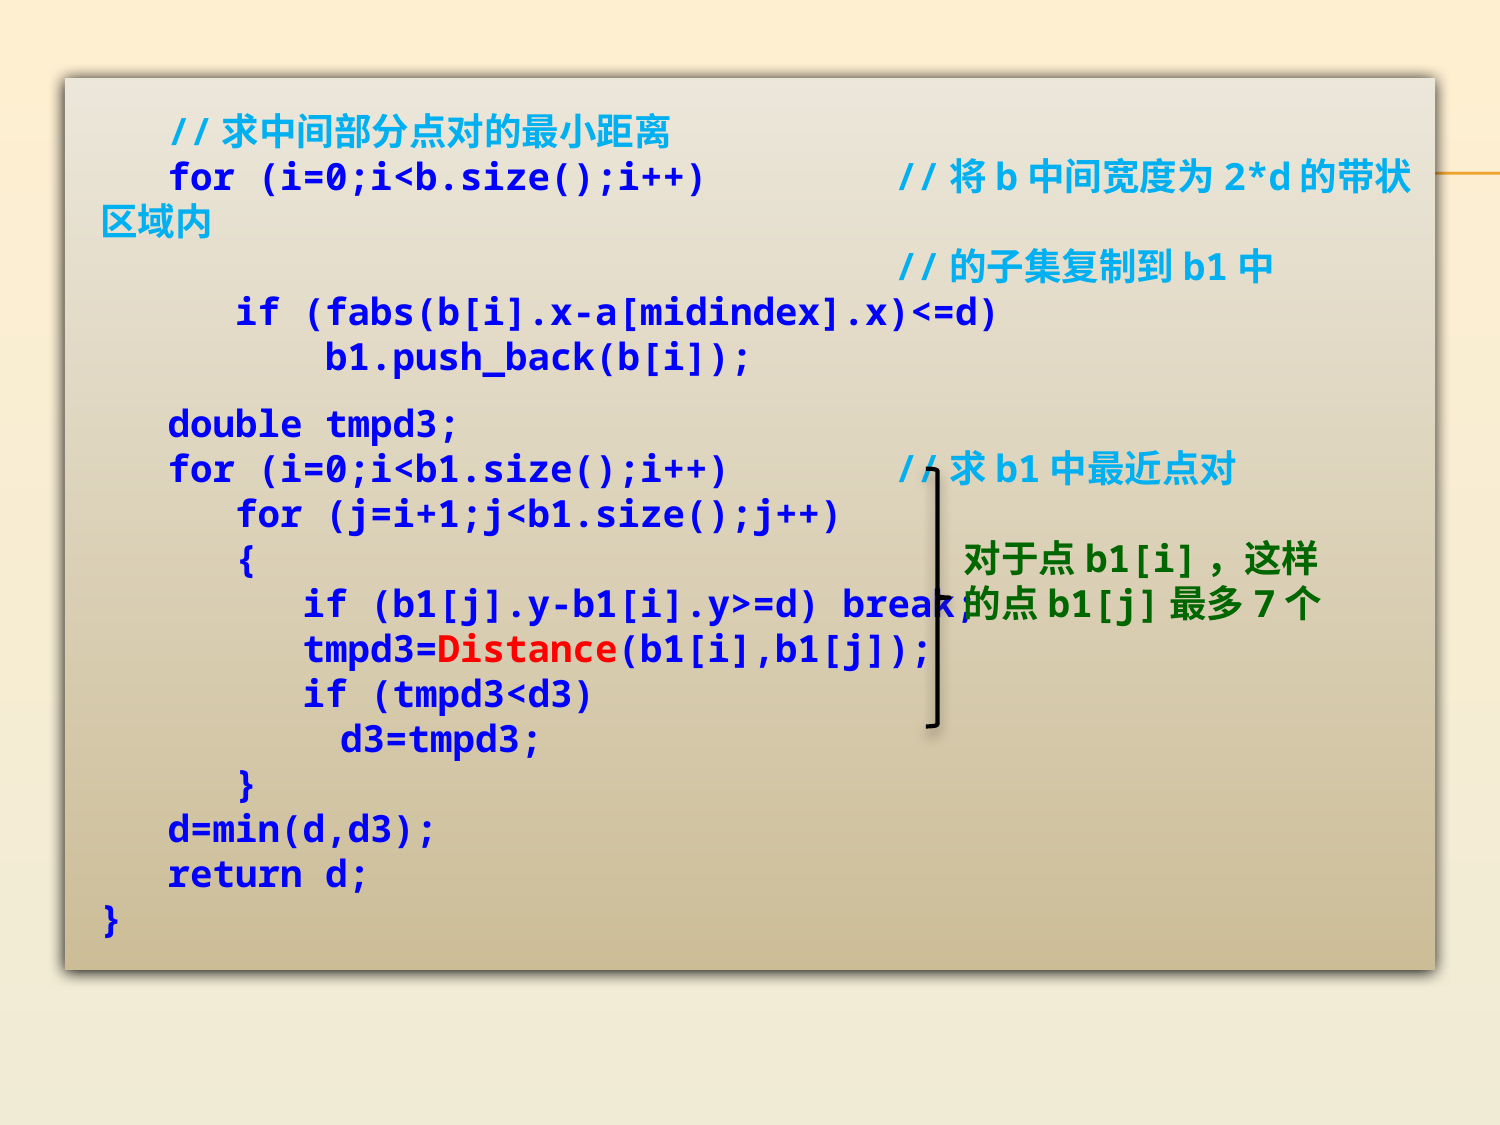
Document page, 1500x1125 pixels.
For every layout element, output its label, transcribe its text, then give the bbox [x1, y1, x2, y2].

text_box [925, 468, 1360, 727]
text_box //求中间部分点对的最小距离 for (i=0;i<b.size();i++) //将b中间宽度为2*d的带状区域内 //的子集复制到b1中 if (fabs(b[i].x-a[midindex].x)<=d) b1.push_back(b[i]); double tmpd3; for (i=0;i<b1.size();i++) //求b1中最近点对 for (j=i+1;j<b1.size();j++) { if (b1[j].y-b1[i].y>=d) break; tmpd3=Distance(b1[i],b1[j]); if (tmpd3<d3) d3=tmpd3; } d=min(d,d3); return d; } [64, 77, 1436, 970]
